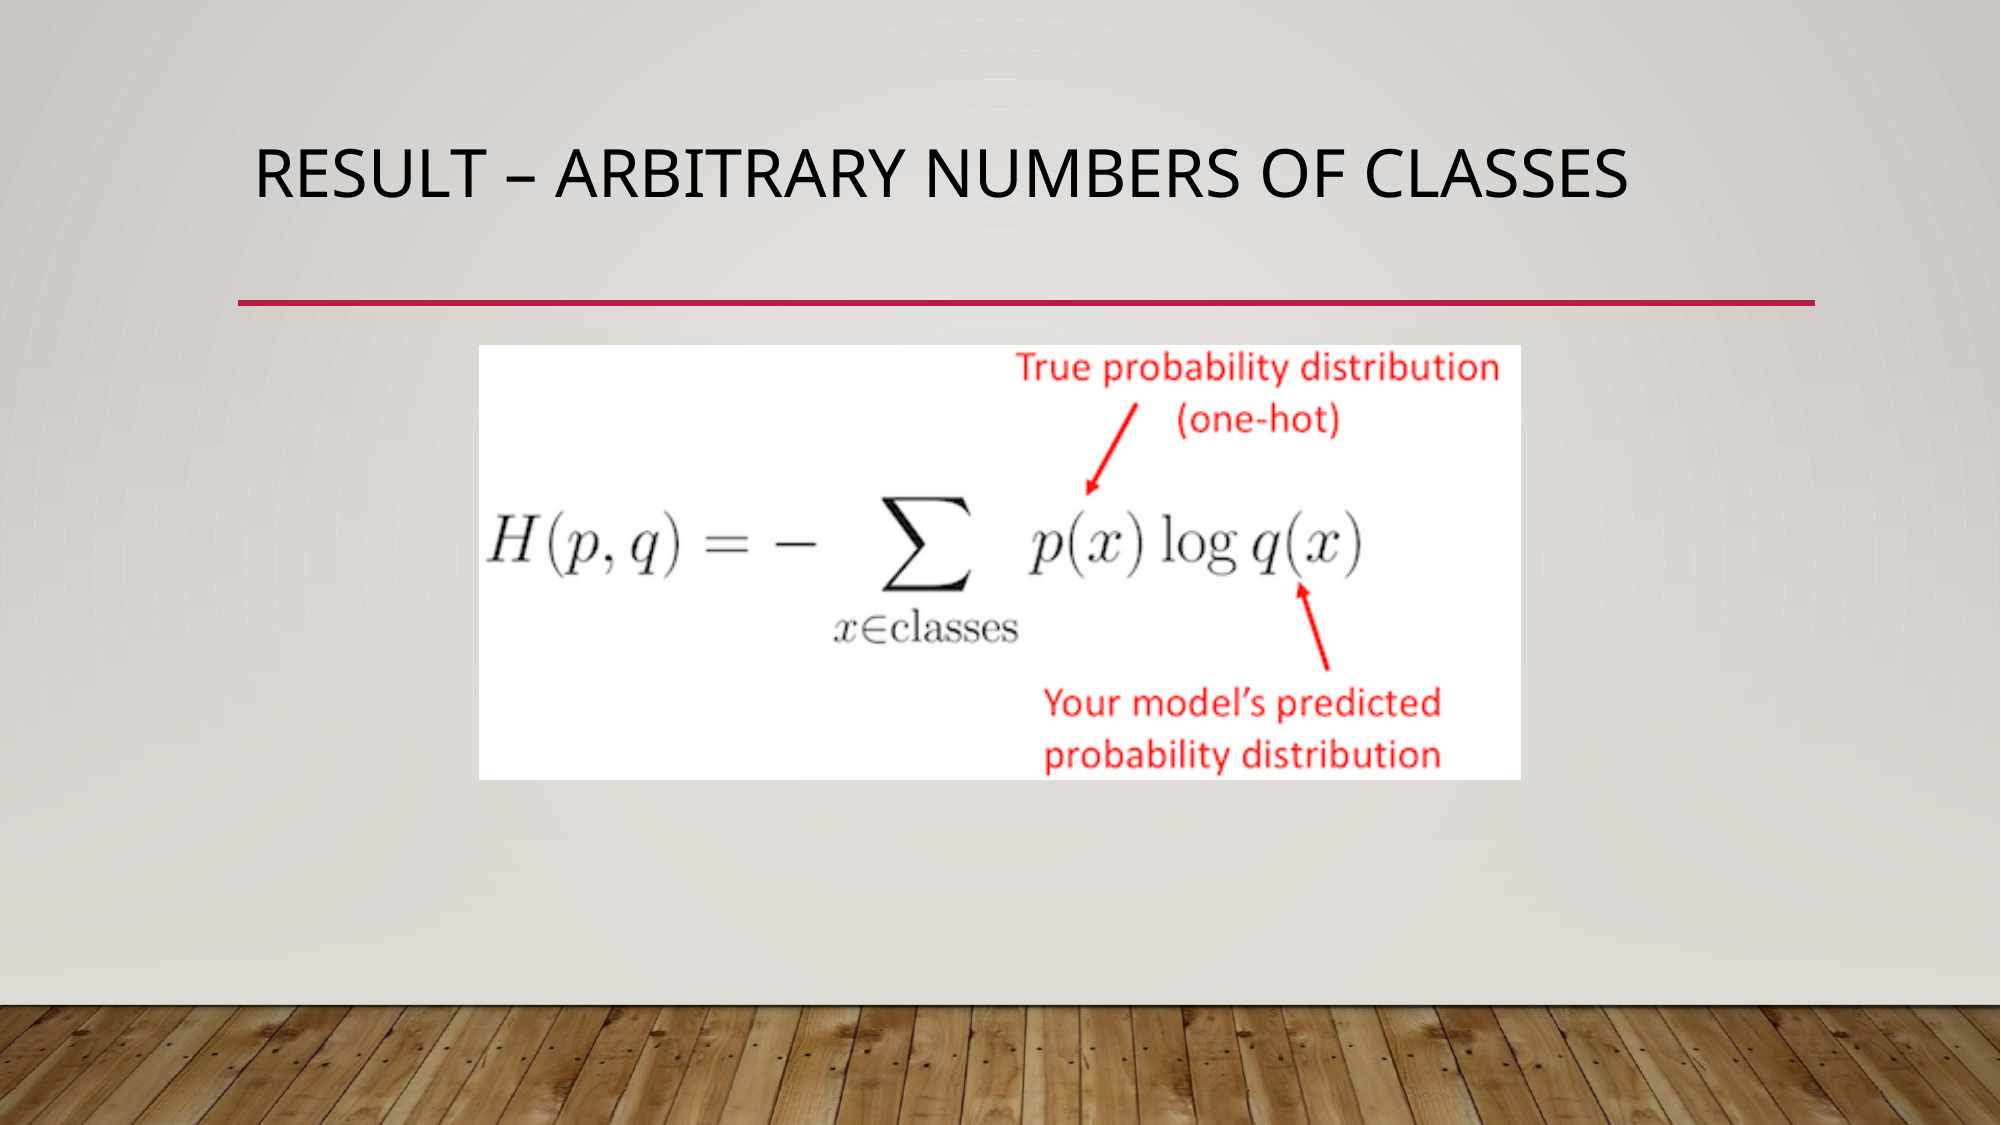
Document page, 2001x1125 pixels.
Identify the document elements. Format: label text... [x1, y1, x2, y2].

picture [478, 345, 1522, 780]
title Result – Arbitrary Numbers of Classes [238, 131, 1814, 305]
picture [0, 1005, 2000, 1125]
